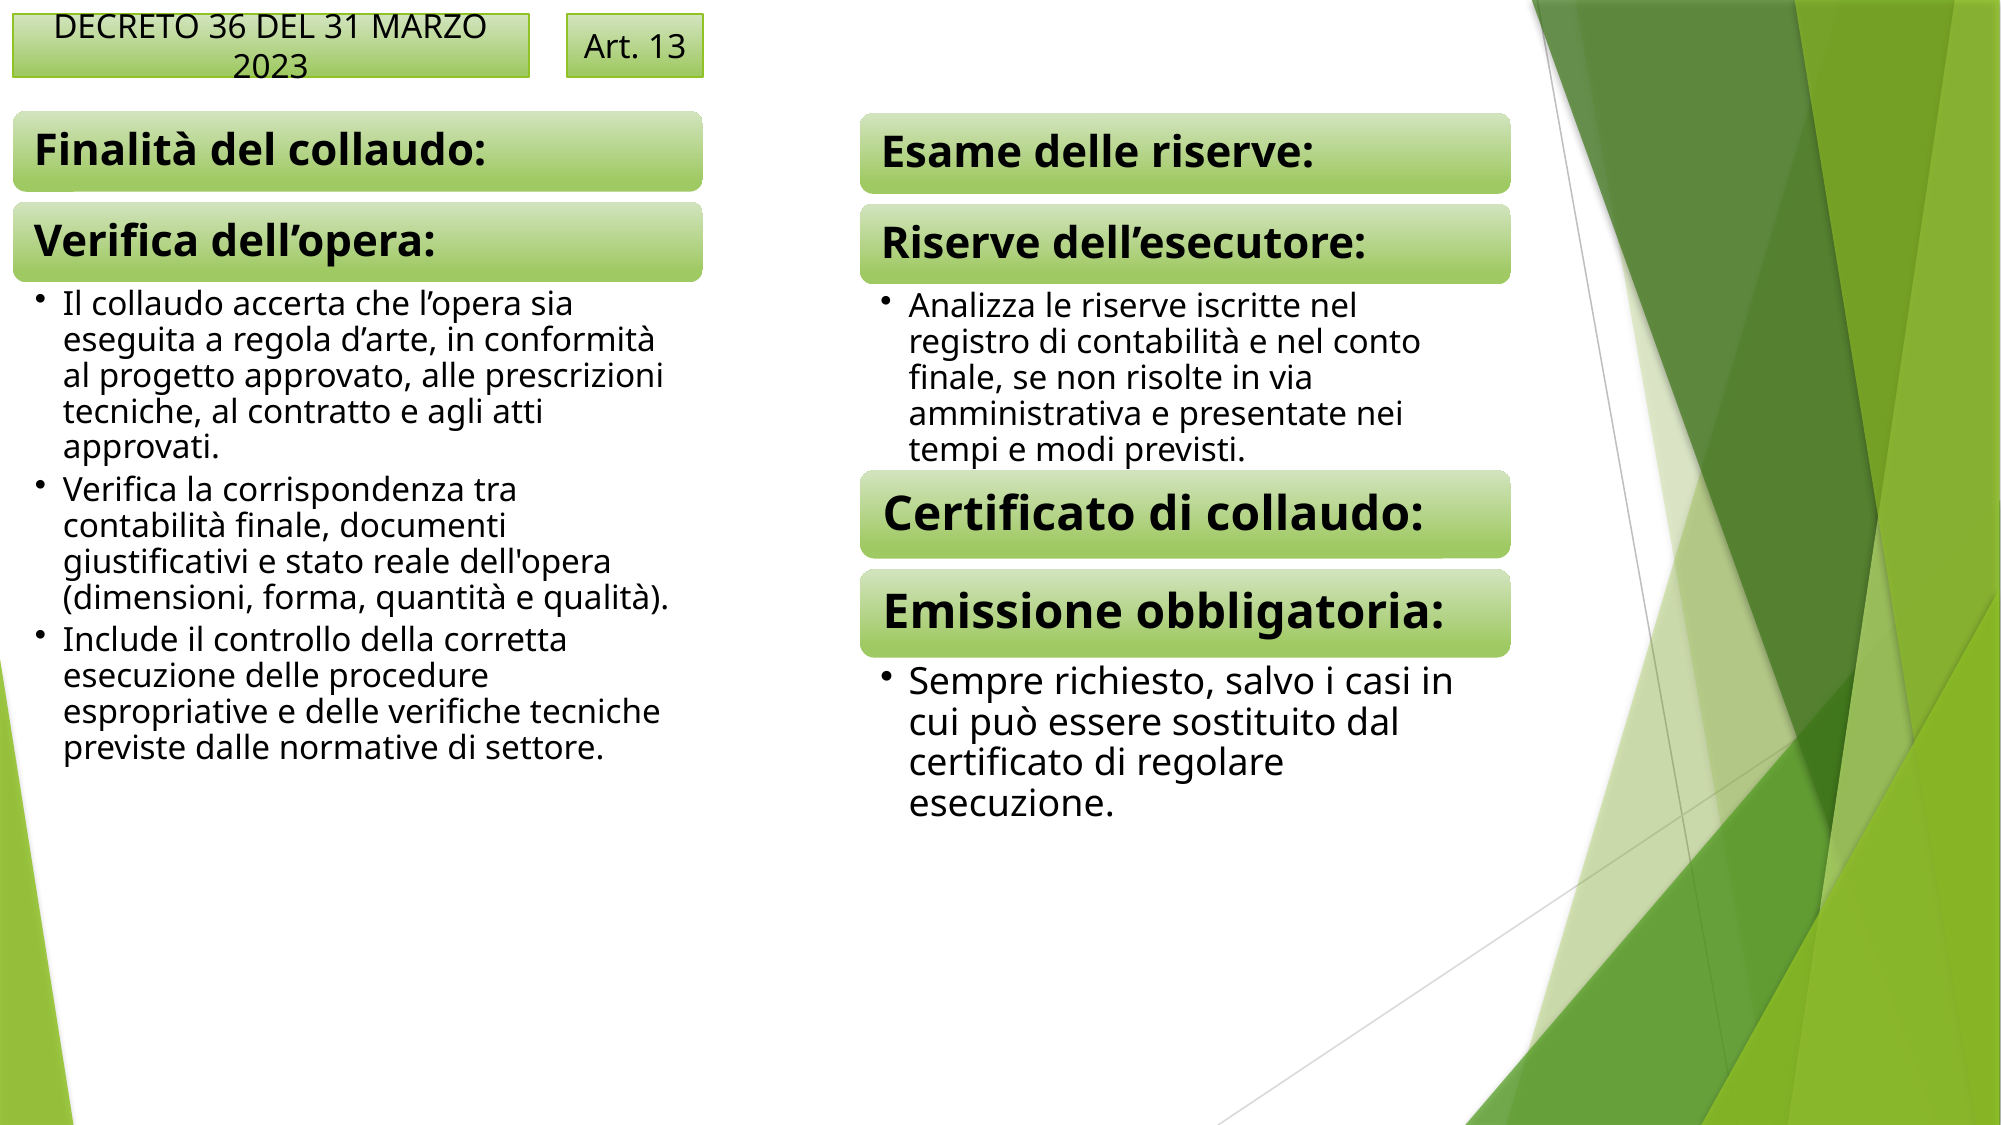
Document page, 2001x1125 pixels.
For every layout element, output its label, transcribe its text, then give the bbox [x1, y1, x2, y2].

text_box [12, 76, 704, 802]
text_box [859, 468, 1512, 828]
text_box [859, 107, 1512, 440]
text_box DECRETO 36 DEL 31 MARZO 2023 [12, 13, 530, 76]
text_box Art. 13 [566, 13, 704, 76]
